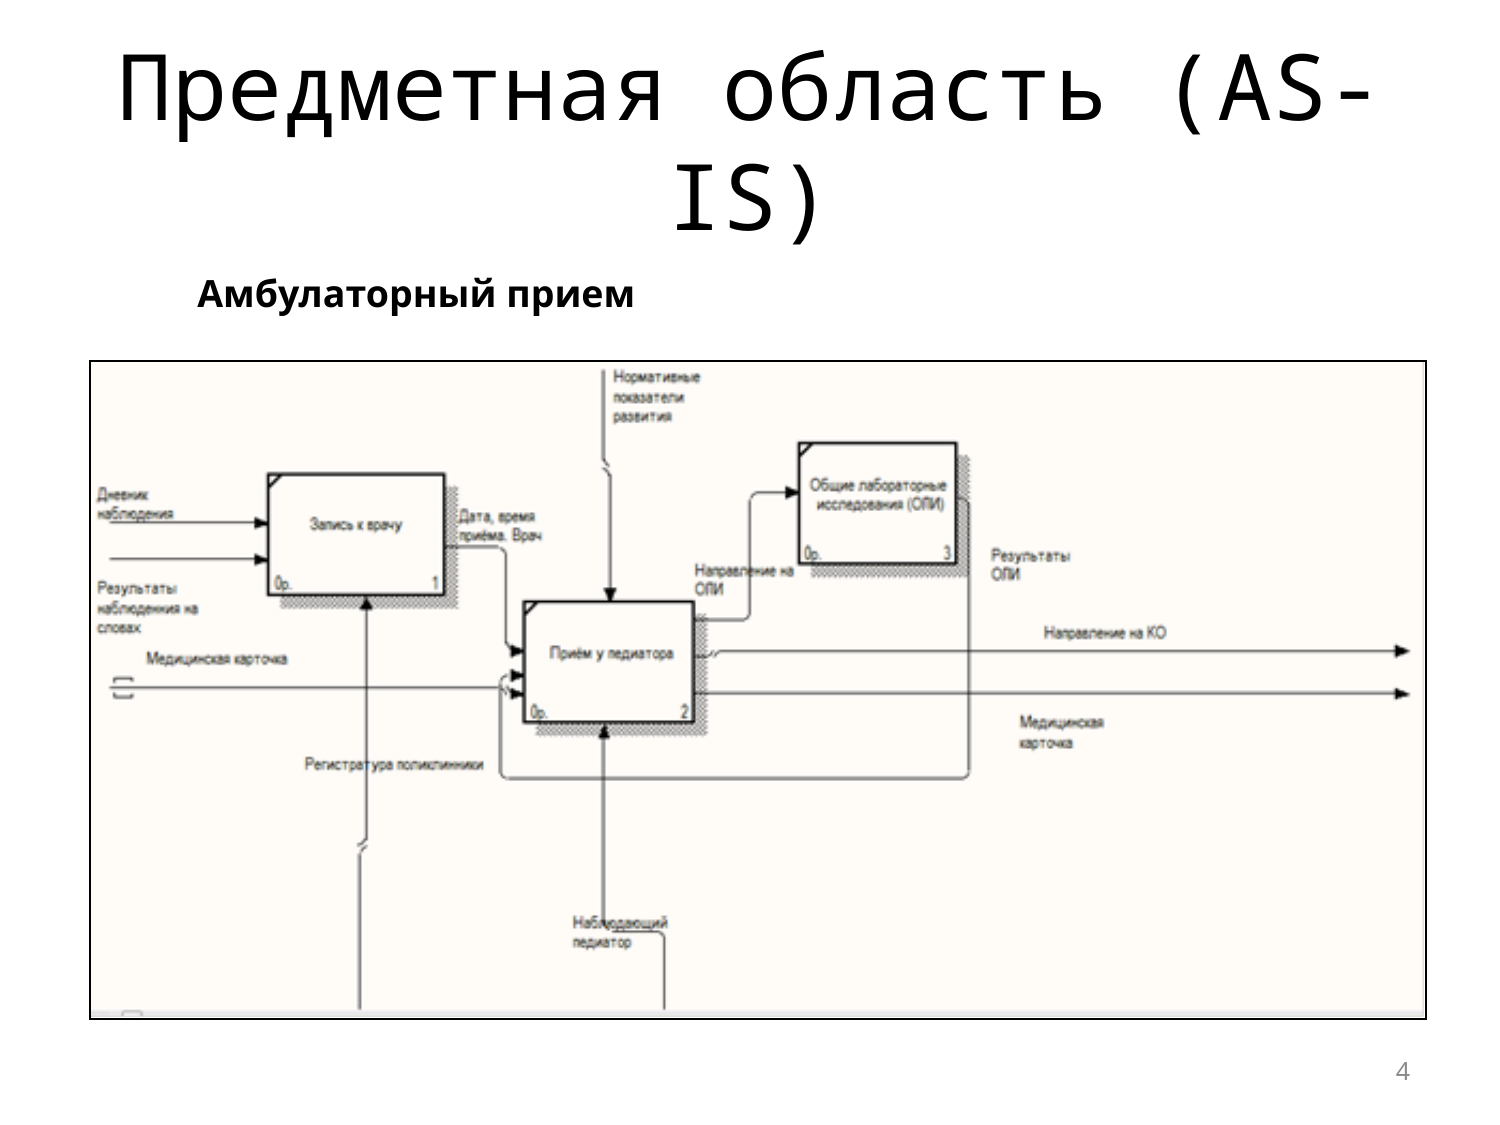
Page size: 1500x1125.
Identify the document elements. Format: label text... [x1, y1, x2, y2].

title Предметная область (AS-IS) [75, 45, 1425, 233]
slide_number 4 [1074, 1042, 1425, 1103]
picture [90, 361, 1426, 1019]
list Амбулаторный прием [75, 262, 1425, 1005]
